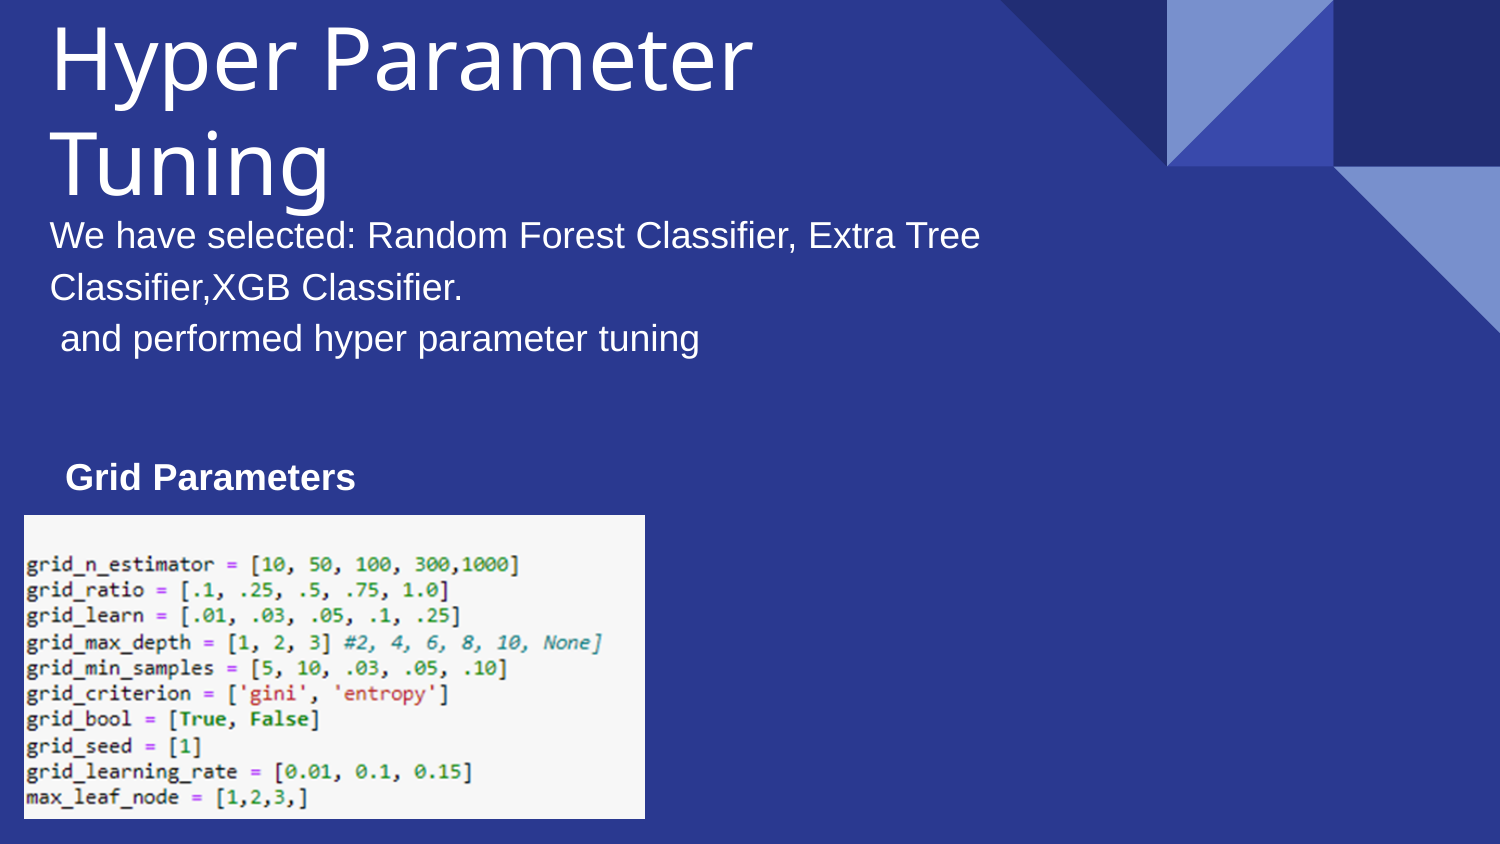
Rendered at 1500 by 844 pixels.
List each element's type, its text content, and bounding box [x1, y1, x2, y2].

picture [24, 515, 645, 819]
text_box We have selected: Random Forest Classifier, Extra Tree Classifier,XGB Classifier. and performed hyper parameter tuning [34, 144, 1178, 375]
text_box Grid Parameters [49, 430, 542, 513]
text_box Hyper Parameter Tuning [34, 0, 1041, 144]
